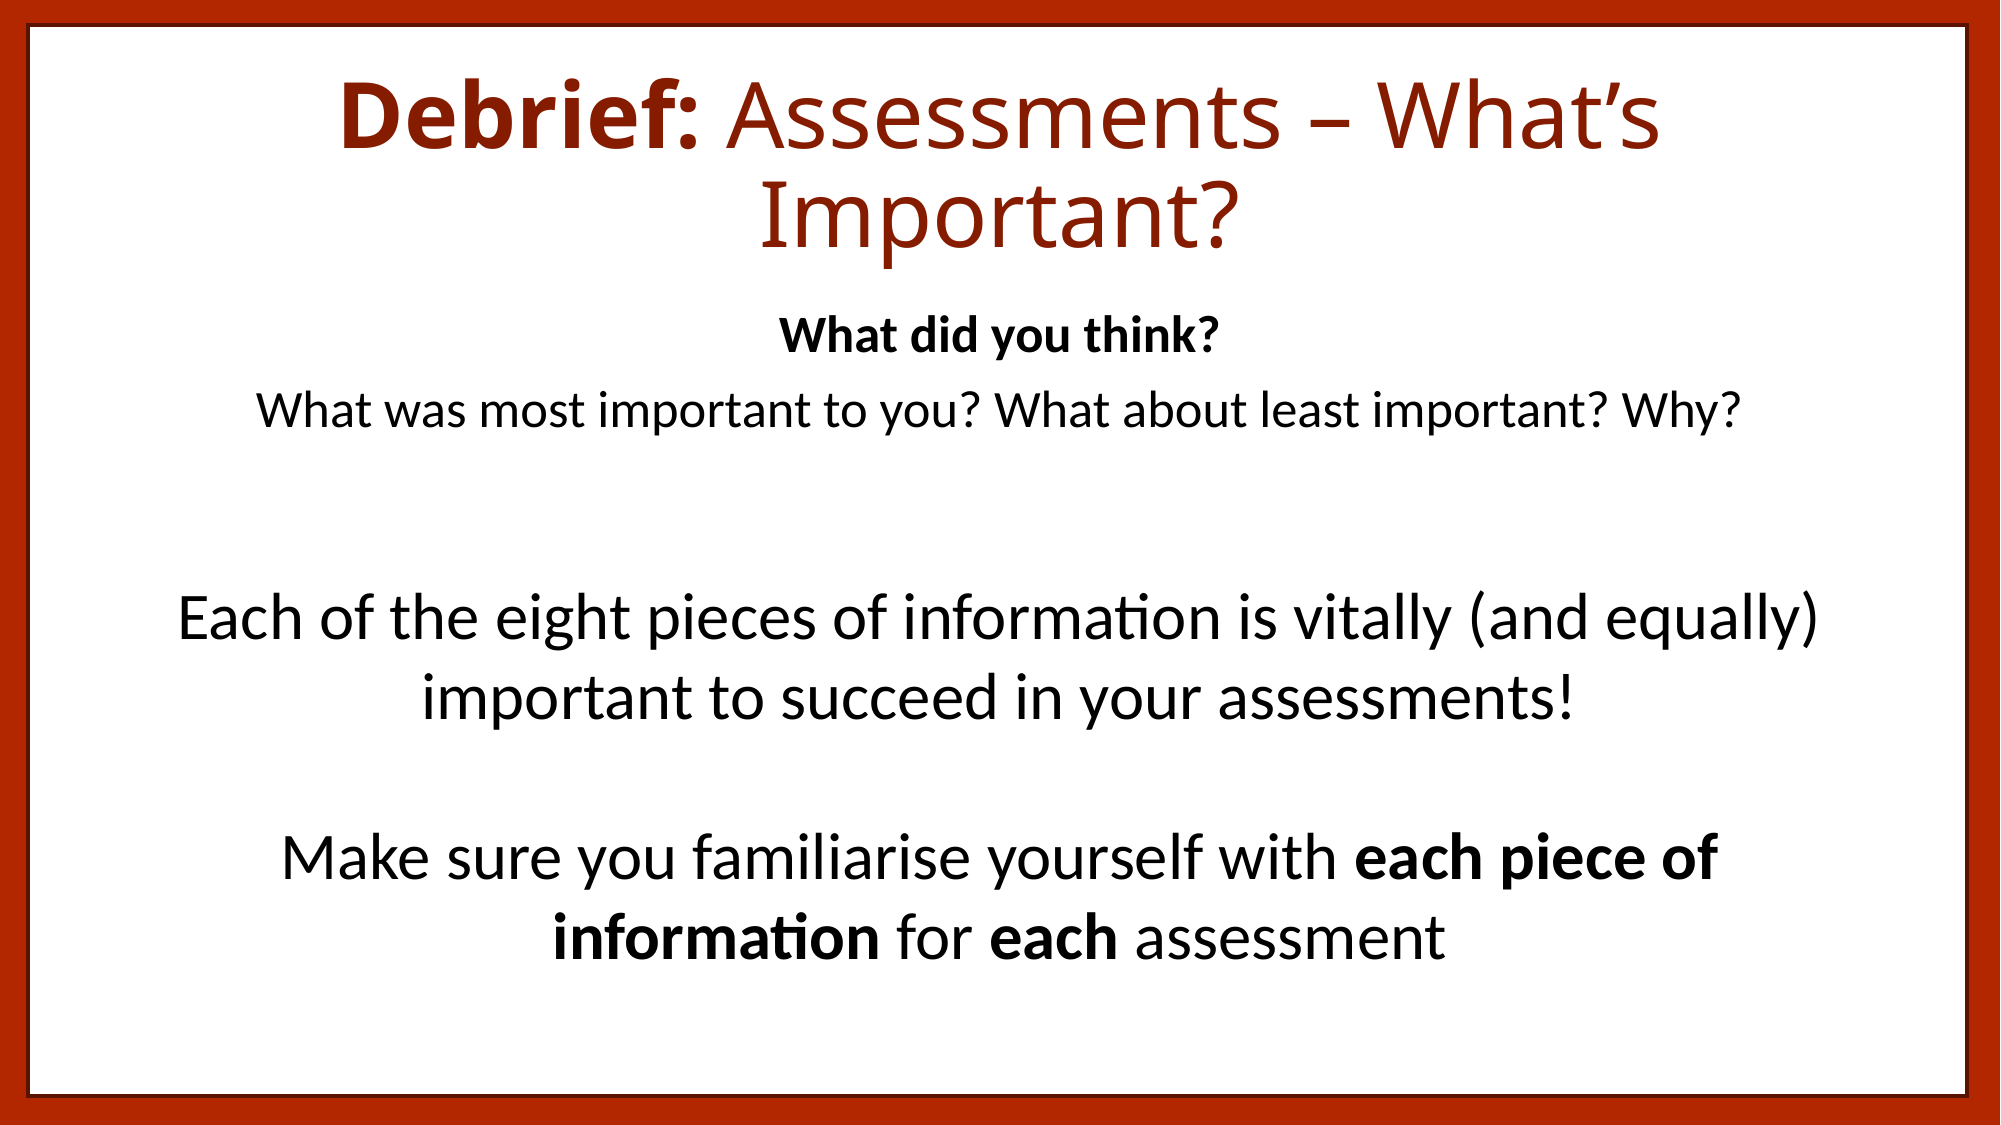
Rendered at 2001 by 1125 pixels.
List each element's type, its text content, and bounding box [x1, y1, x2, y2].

list What did you think? What was most important to you? What about least important? Why? [137, 299, 1863, 448]
title Debrief: Assessments – What’s Important? [137, 59, 1863, 278]
text_box Each of the eight pieces of information is vitally (and equally) important to succeed in your assessments! Make sure you familiarise yourself with each piece of information for each assessment [137, 565, 1863, 980]
